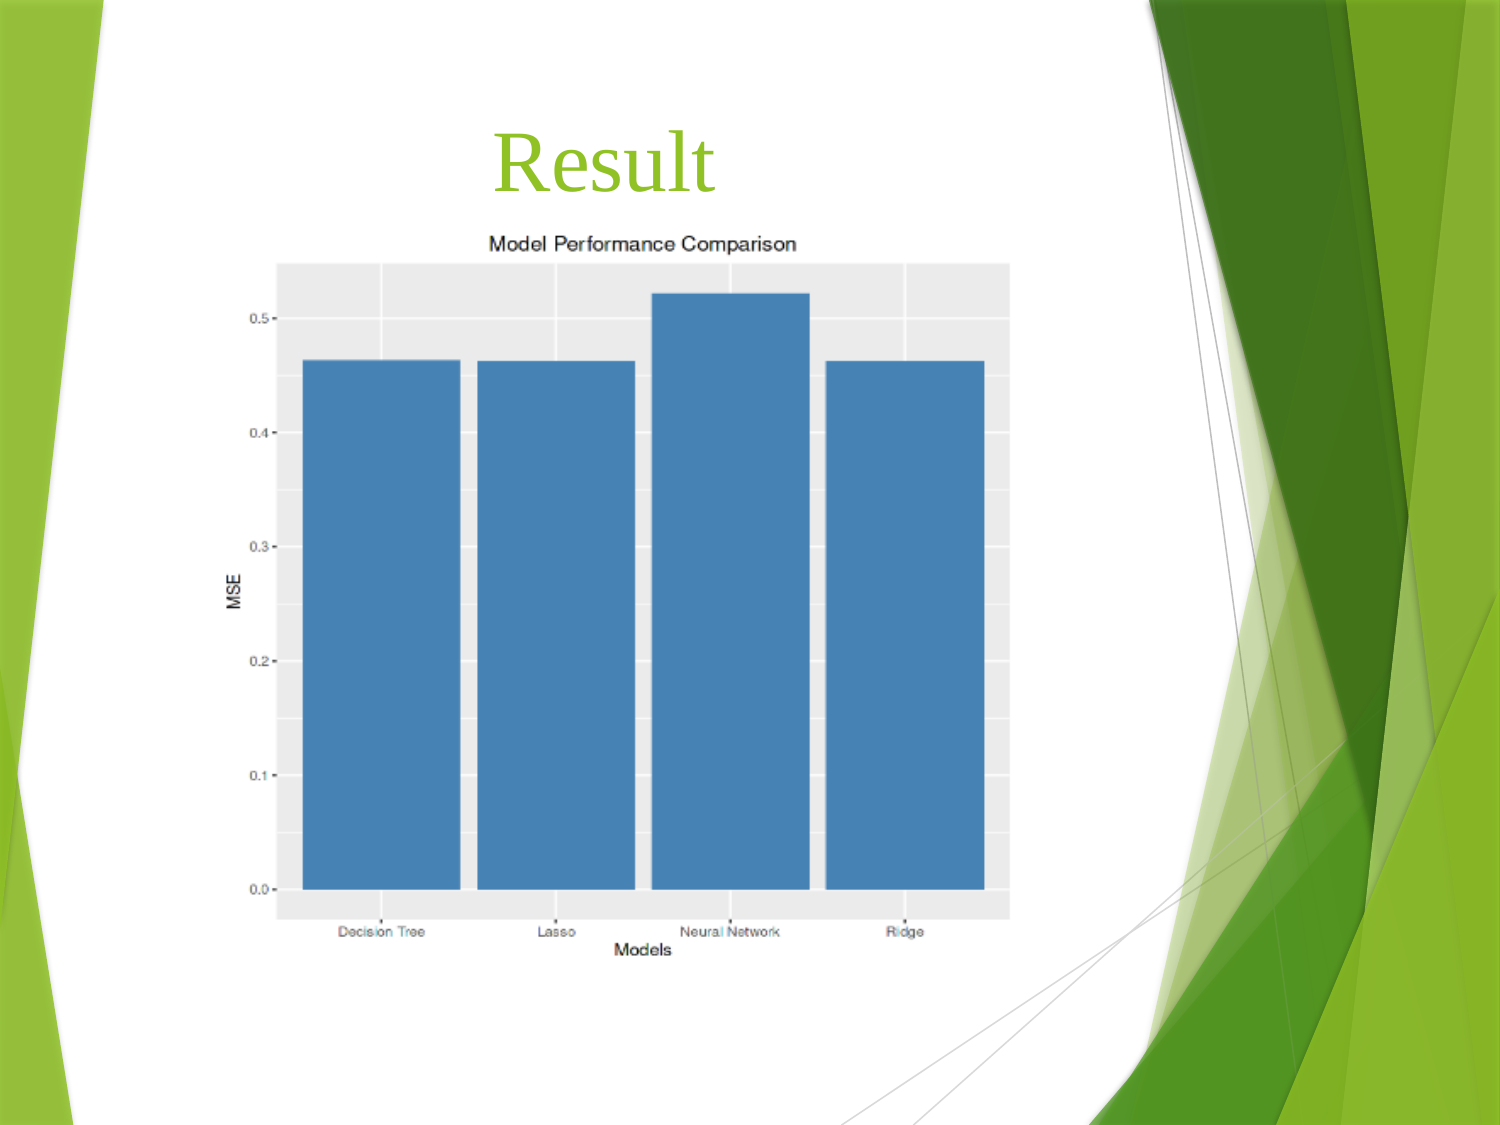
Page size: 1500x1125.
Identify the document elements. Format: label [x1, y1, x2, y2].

text_box [0, 0, 1500, 1125]
picture [197, 221, 1062, 973]
